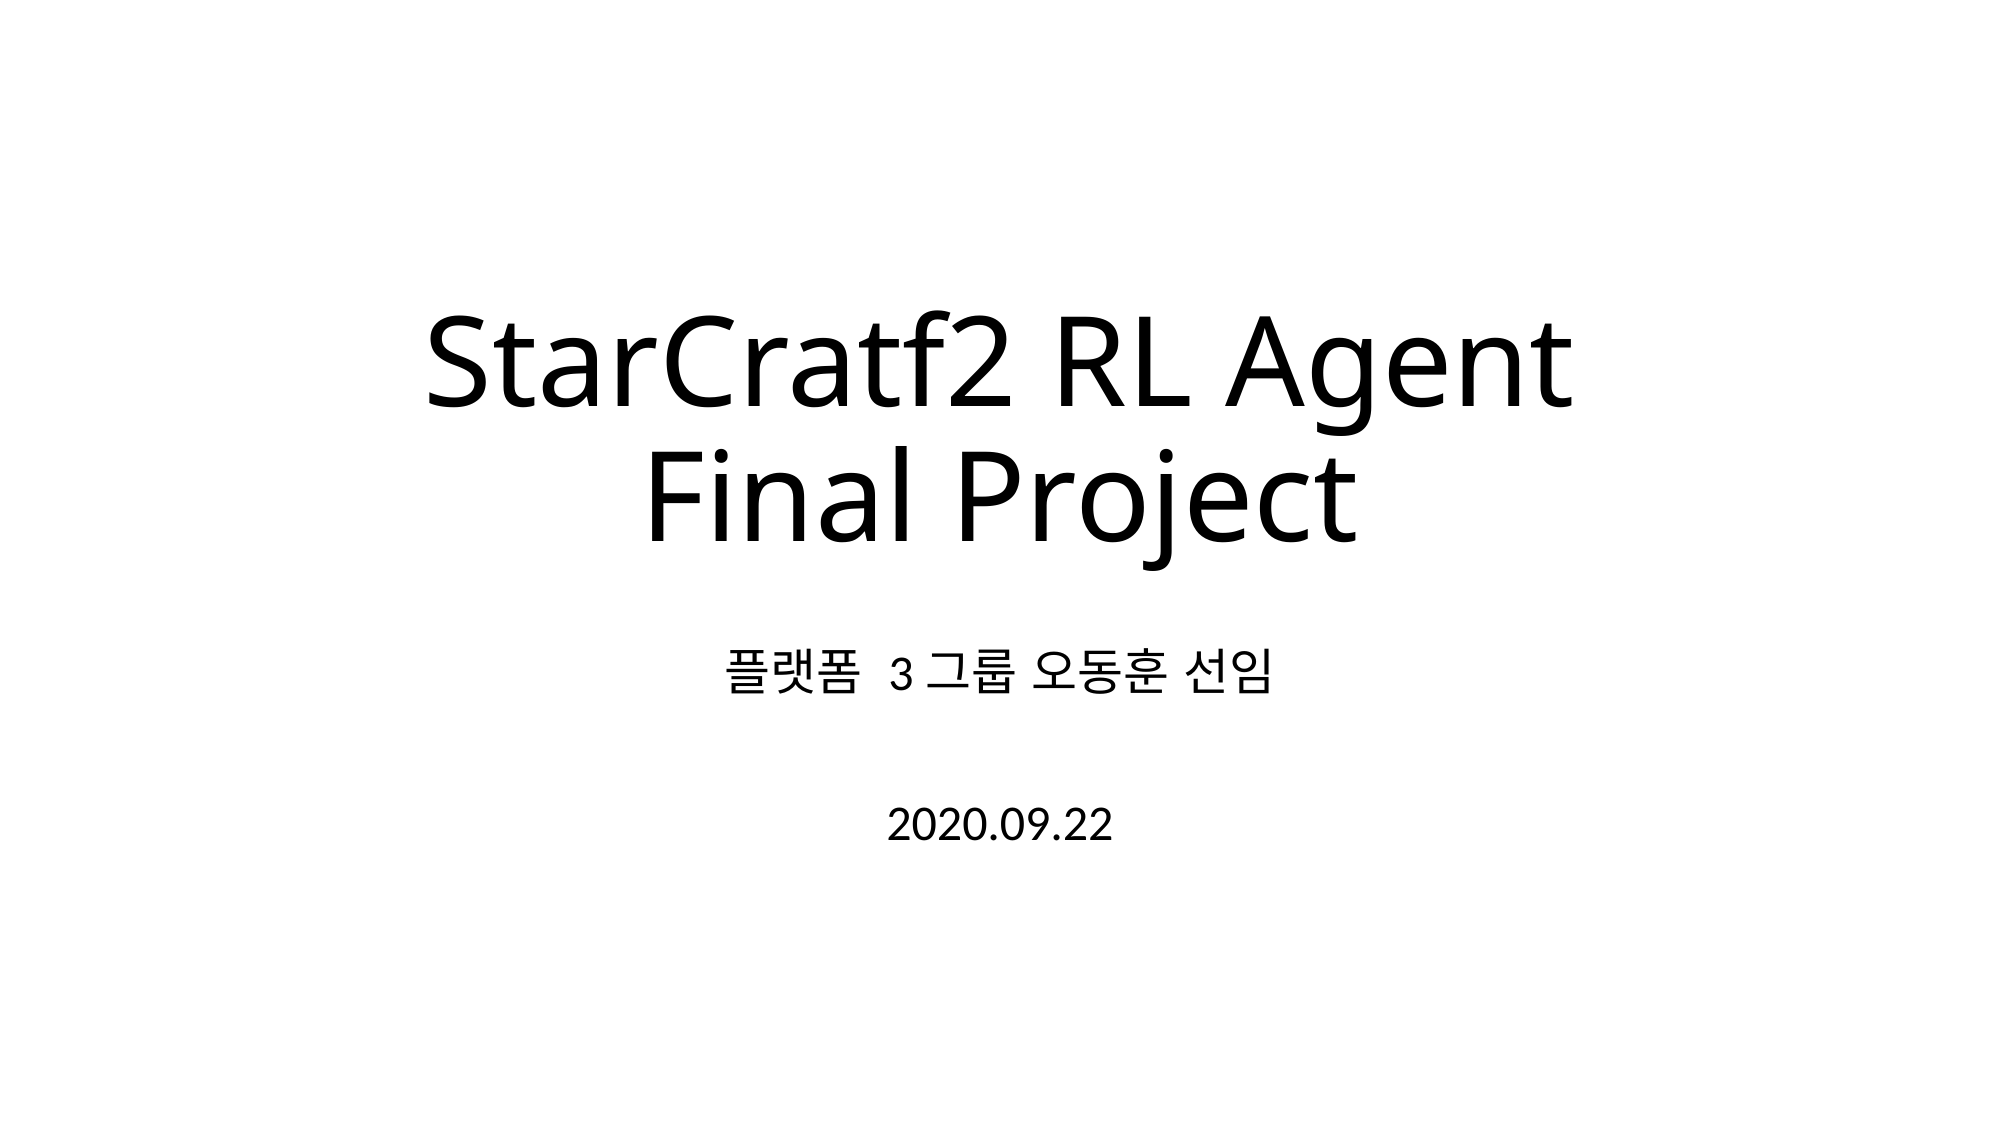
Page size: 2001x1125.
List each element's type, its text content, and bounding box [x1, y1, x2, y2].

subtitle 플랫폼 3그룹 오동훈 선임 2020.09.22 [249, 639, 1750, 912]
title StarCratf2 RL Agent Final Project [249, 184, 1750, 576]
